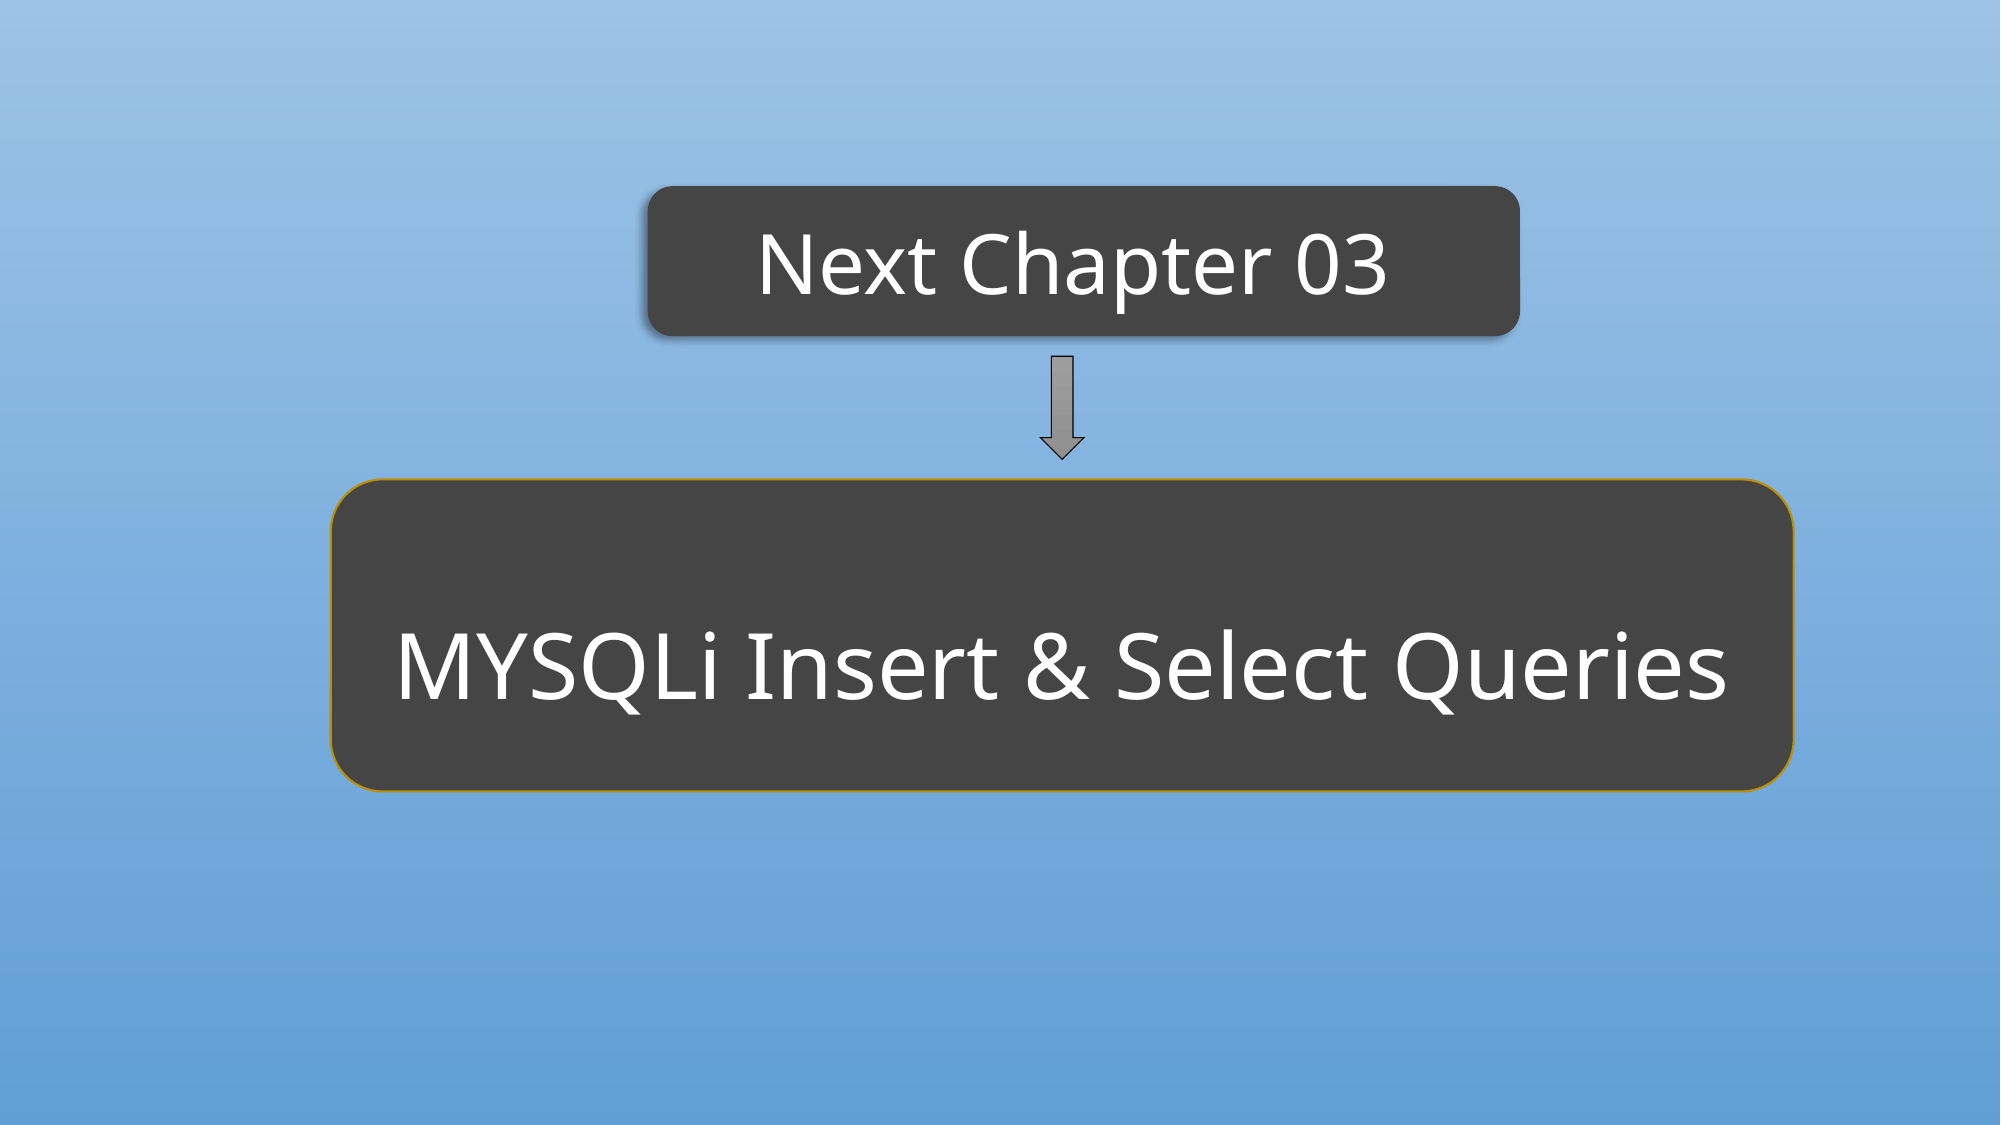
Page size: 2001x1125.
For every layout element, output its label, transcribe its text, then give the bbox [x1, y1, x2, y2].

text_box Next Chapter 03 [647, 186, 1521, 337]
text_box MYSQLi Insert & Select Queries [329, 478, 1795, 793]
text_box [1039, 355, 1086, 461]
